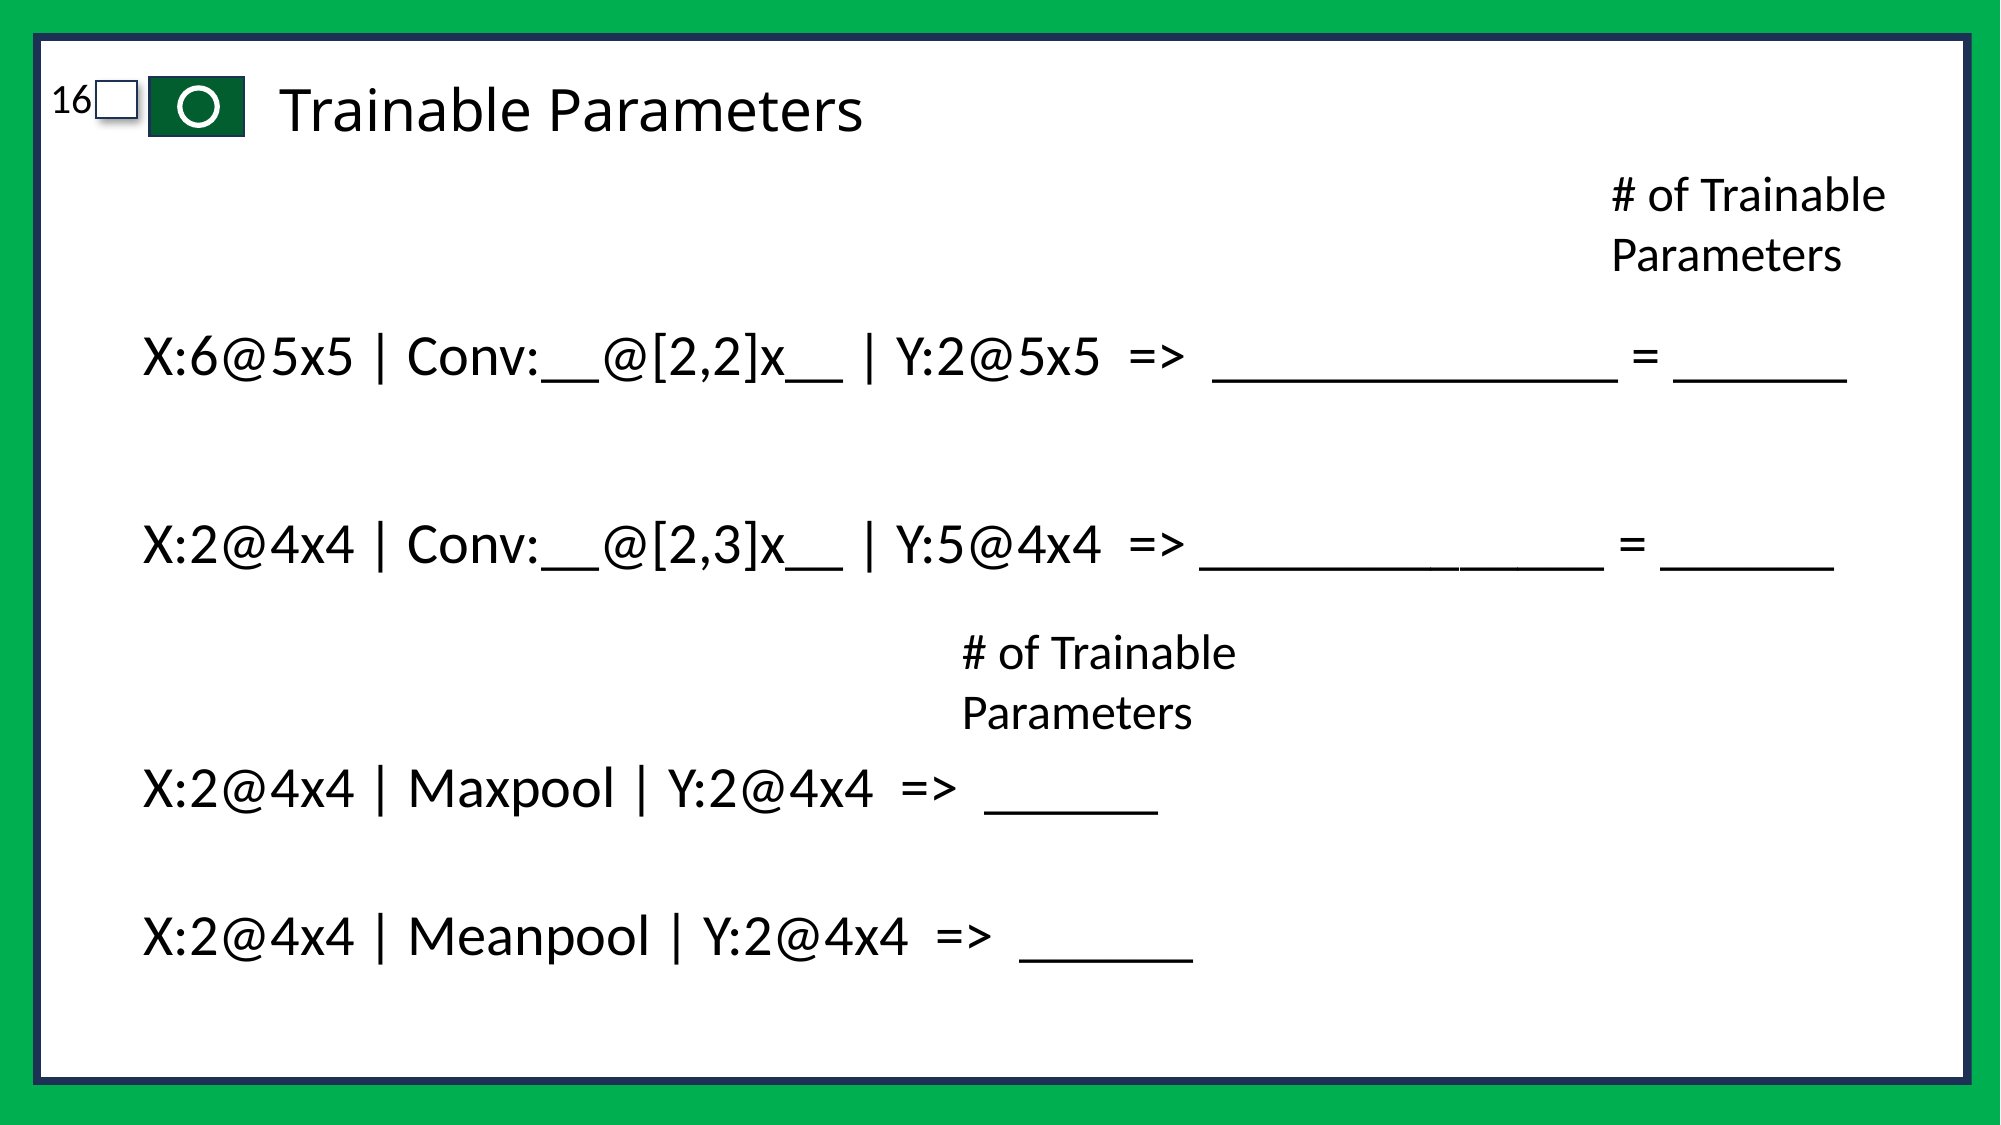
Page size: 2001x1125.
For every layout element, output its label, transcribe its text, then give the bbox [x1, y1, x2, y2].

text_box X:2@4x4 | Conv:__@[2,3]x__ | Y:5@4x4 => ______________ = ______ [128, 497, 1895, 583]
text_box # of Trainable Parameters [1596, 154, 1969, 290]
title Trainable Parameters [265, 59, 2000, 166]
text_box X:6@5x5 | Conv:__@[2,2]x__ | Y:2@5x5 => ______________ = ______ [128, 309, 1911, 395]
text_box X:2@4x4 | Meanpool | Y:2@4x4 => ______ [128, 889, 1895, 975]
text_box X:2@4x4 | Maxpool | Y:2@4x4 => ______ [128, 741, 1895, 827]
text_box # of Trainable Parameters [947, 612, 1267, 747]
